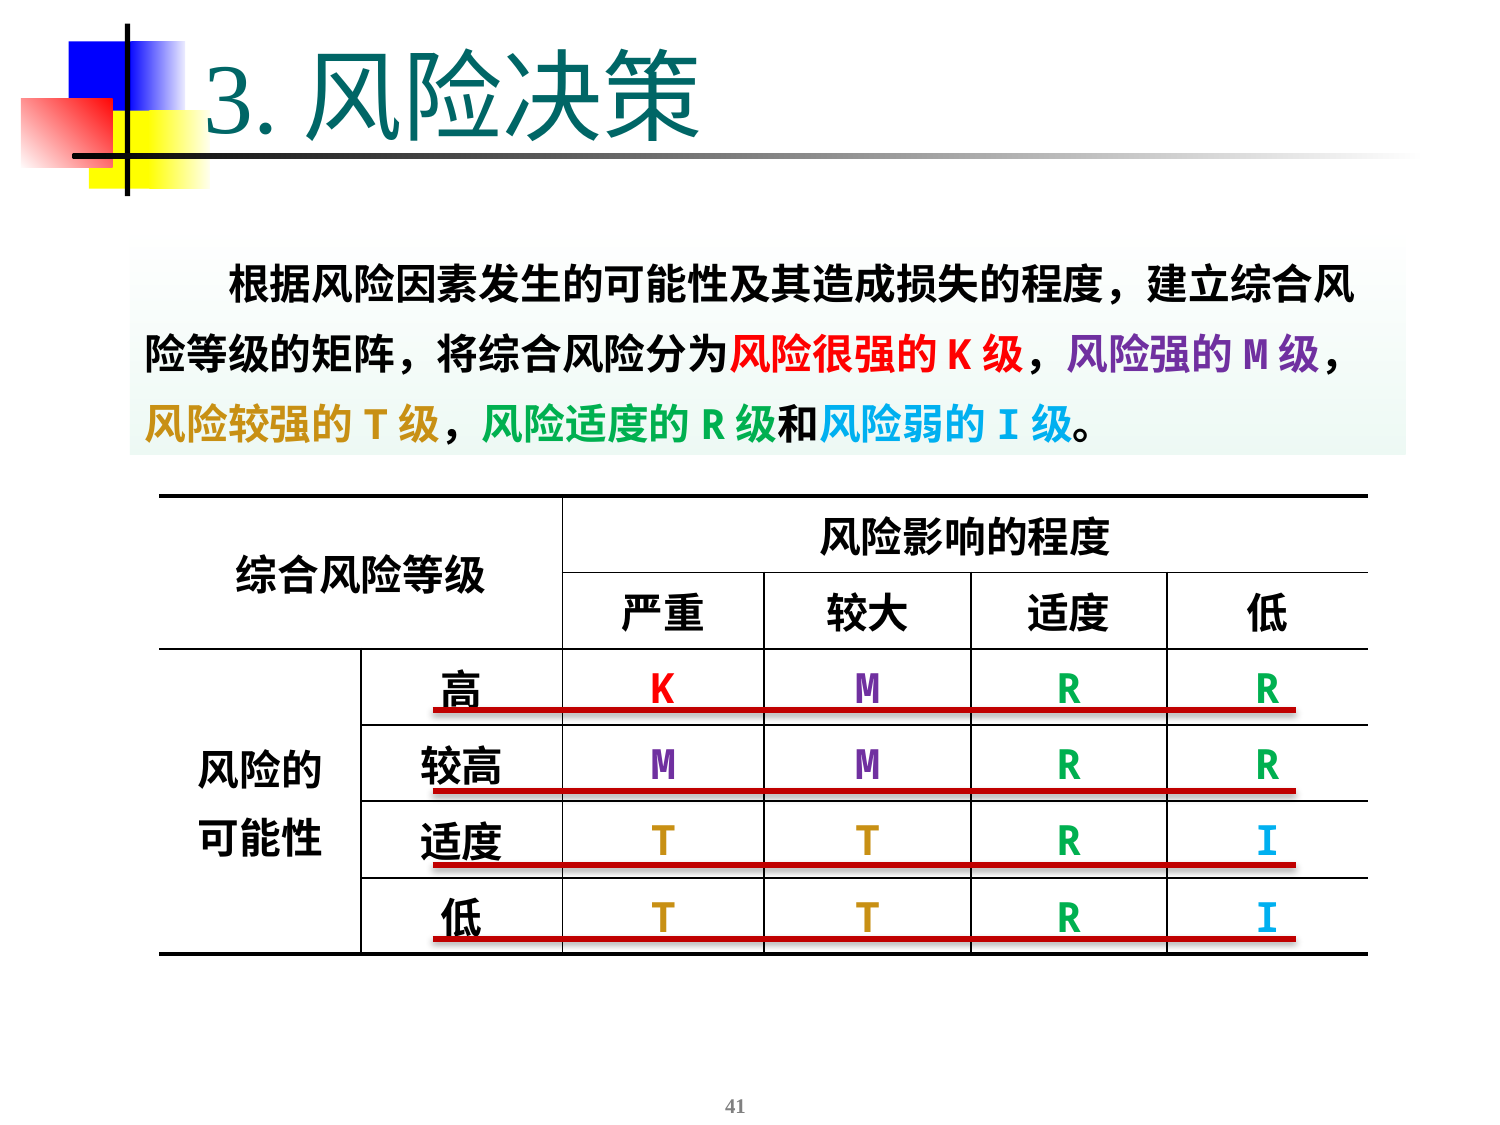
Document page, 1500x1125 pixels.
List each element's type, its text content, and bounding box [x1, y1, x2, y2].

table_cell 较大 [765, 573, 970, 648]
table_cell R [1168, 650, 1368, 724]
table_cell K [563, 650, 763, 706]
table_cell T [765, 803, 970, 861]
table_cell M [765, 650, 970, 706]
table_cell 低 [362, 879, 562, 952]
table_cell I [1168, 802, 1368, 877]
table_cell T [765, 879, 970, 935]
table_header 风险影响的程度 [563, 498, 1368, 572]
table_cell M [765, 726, 970, 787]
table_cell I [1168, 879, 1368, 952]
table_cell T [563, 803, 763, 861]
table_cell M [563, 726, 763, 787]
slide_number 41 [579, 1050, 892, 1125]
table_cell 低 [1168, 573, 1368, 648]
text_box 根据风险因素发生的可能性及其造成损失的程度，建立综合风险等级的矩阵，将综合风险分为风险很强的K级，风险强的M级，风险较强的T级，风险适度的R级和风险弱的I级。 [129, 230, 1406, 455]
table_cell 高 [362, 650, 562, 724]
table_cell 较高 [362, 726, 562, 800]
table_cell 适度 [362, 802, 562, 877]
table_cell 适度 [972, 573, 1166, 648]
table_cell 风险的 可能性 [159, 650, 360, 952]
title 3.风险决策 [188, 23, 1468, 161]
table_cell R [1168, 726, 1368, 800]
table_cell R [972, 803, 1166, 861]
table_cell R [972, 726, 1166, 787]
table_cell R [972, 650, 1166, 706]
table_header 综合风险等级 [159, 498, 562, 648]
table_cell 严重 [563, 573, 763, 648]
table_cell R [972, 879, 1166, 935]
table_cell T [563, 879, 763, 935]
